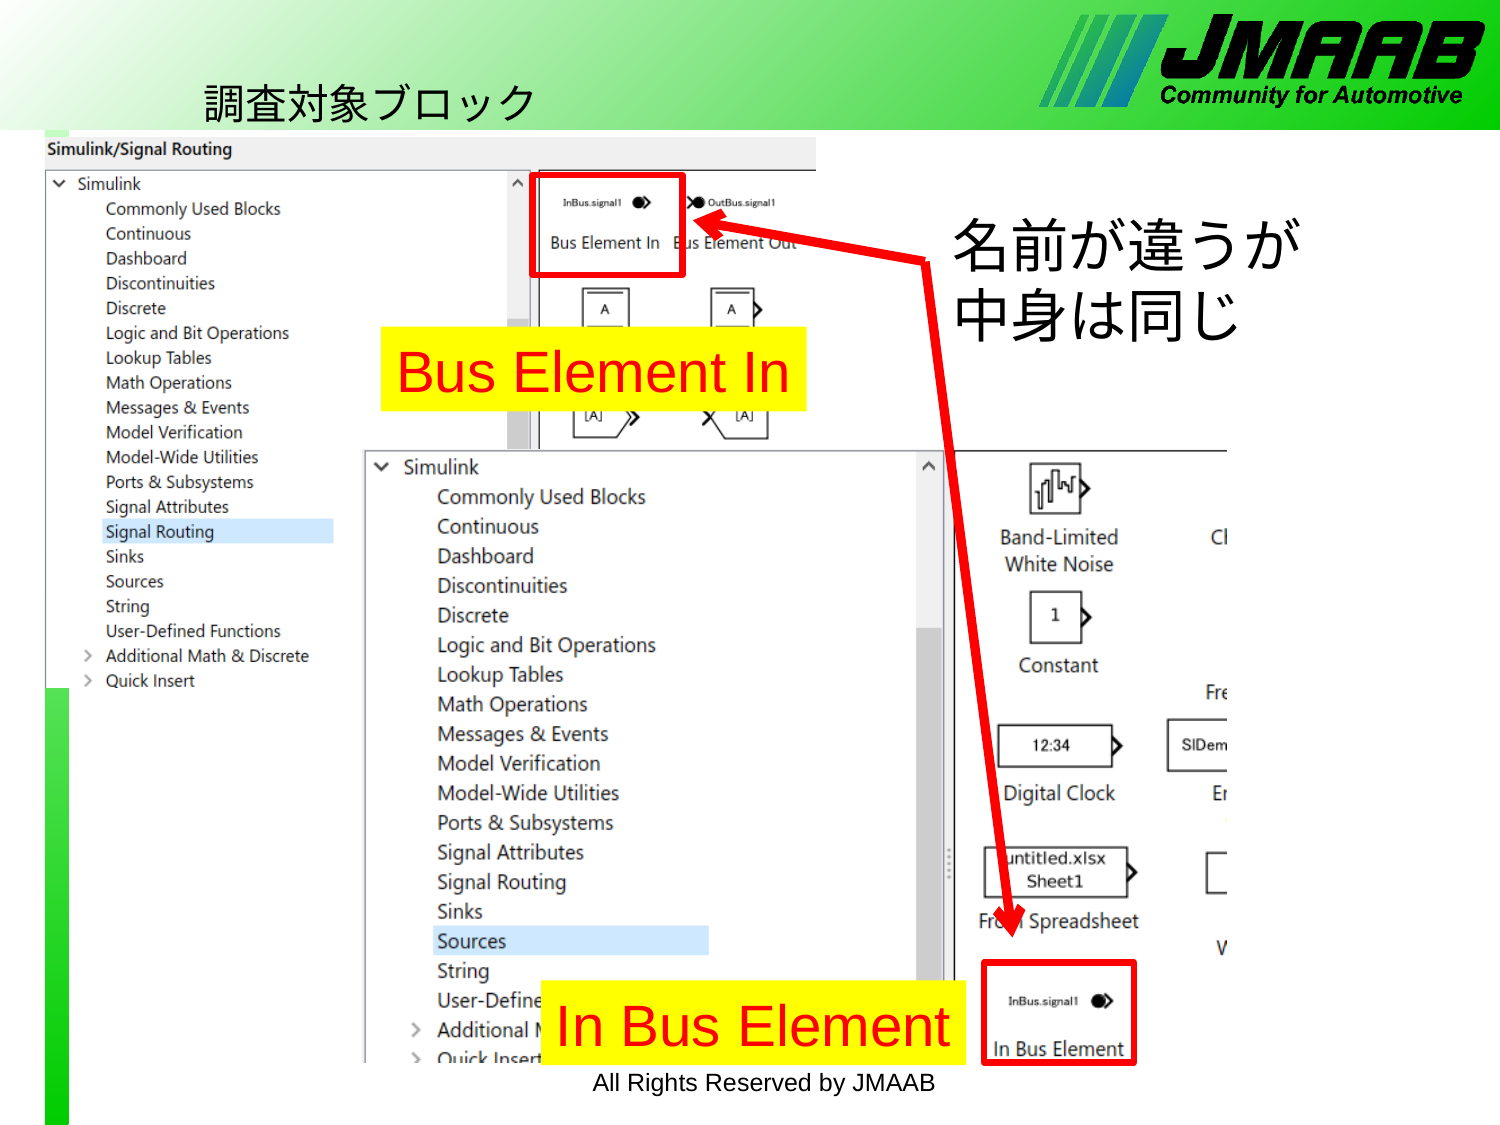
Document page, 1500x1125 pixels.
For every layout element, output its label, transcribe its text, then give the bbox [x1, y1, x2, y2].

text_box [924, 261, 1013, 938]
text_box 名前が違うが 中身は同じ [937, 201, 1388, 357]
title 調査対象ブロック [188, 69, 1404, 136]
picture [1036, 11, 1486, 109]
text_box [692, 220, 926, 262]
picture [44, 137, 1227, 1063]
